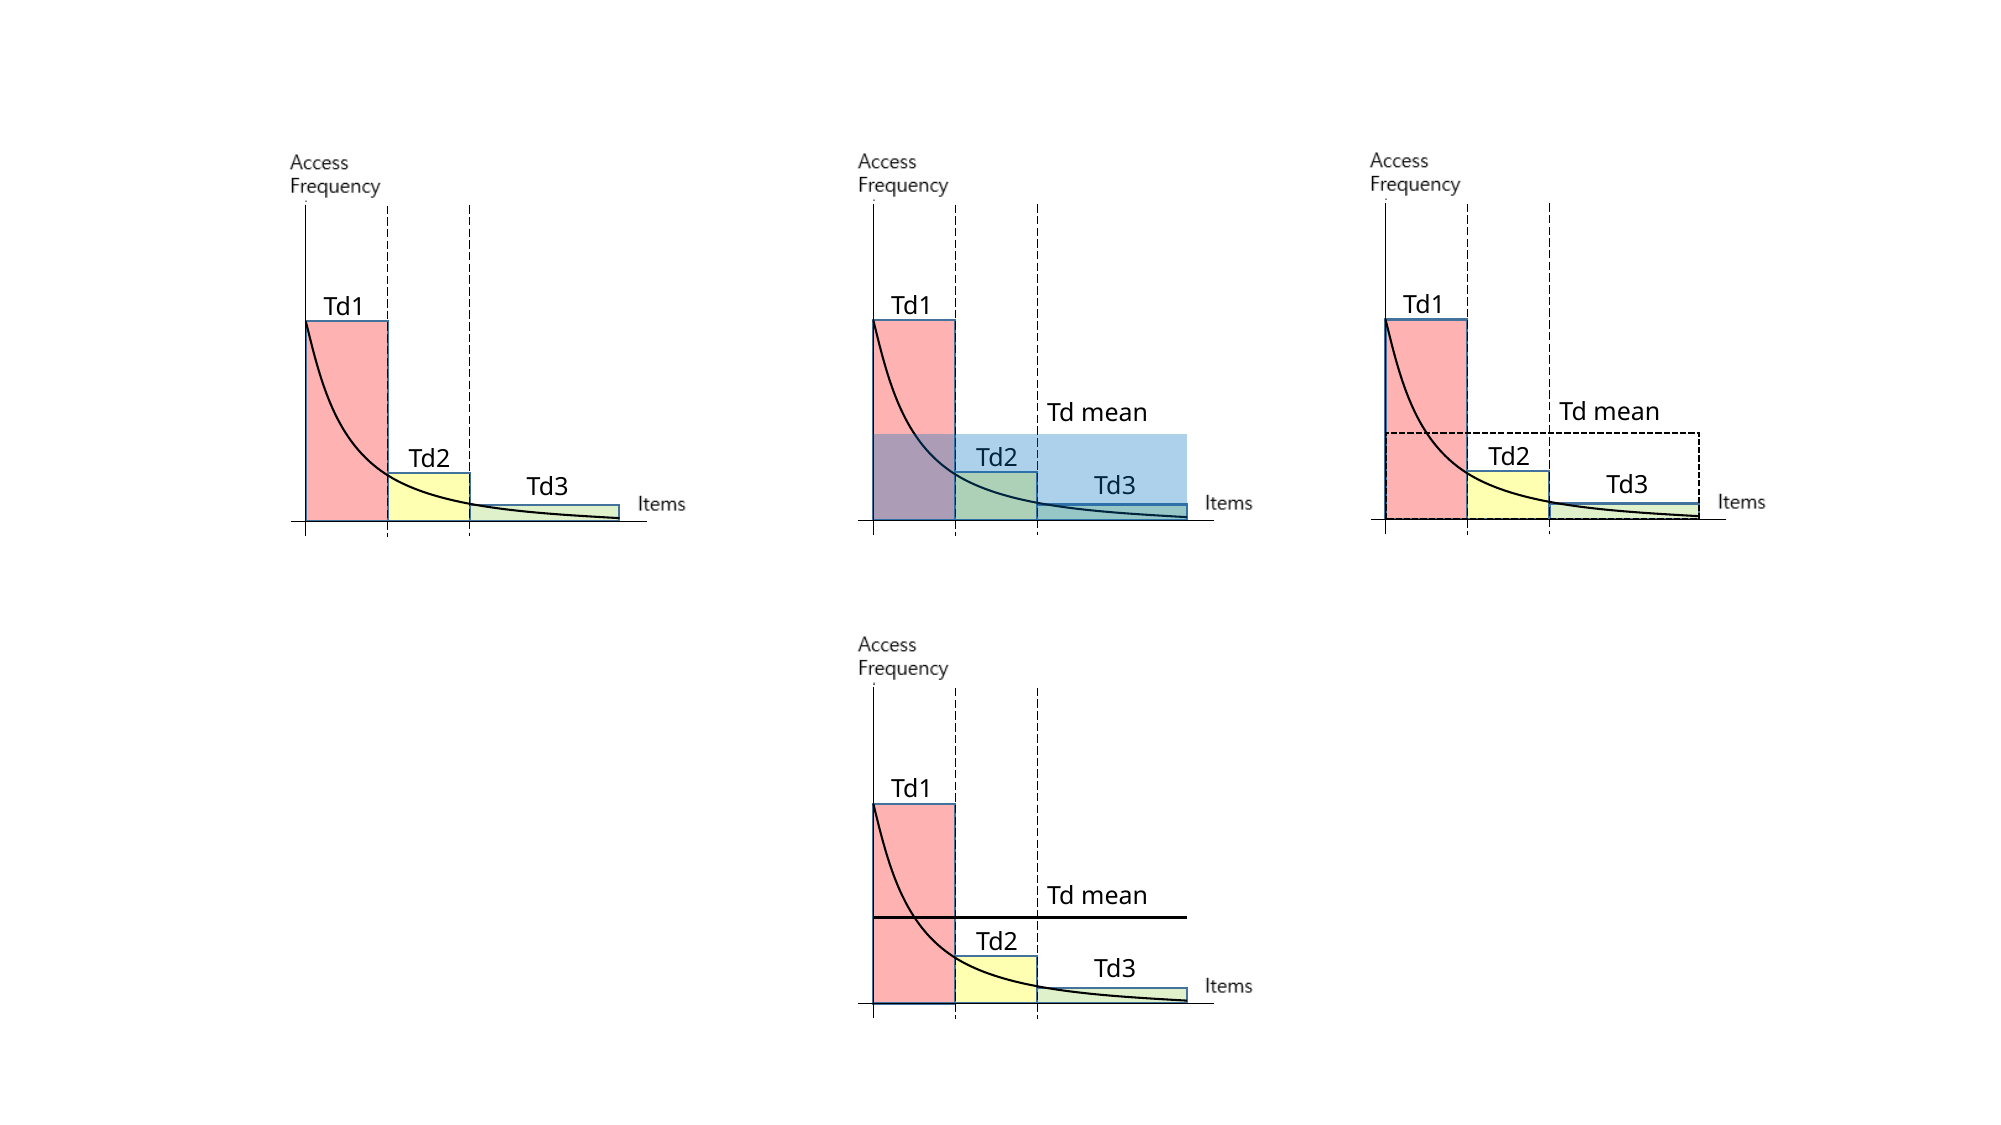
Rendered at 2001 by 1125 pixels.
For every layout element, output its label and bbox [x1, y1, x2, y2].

text_box [266, 141, 693, 537]
text_box [1346, 139, 1772, 535]
text_box [820, 123, 1278, 550]
text_box [833, 623, 1260, 1020]
